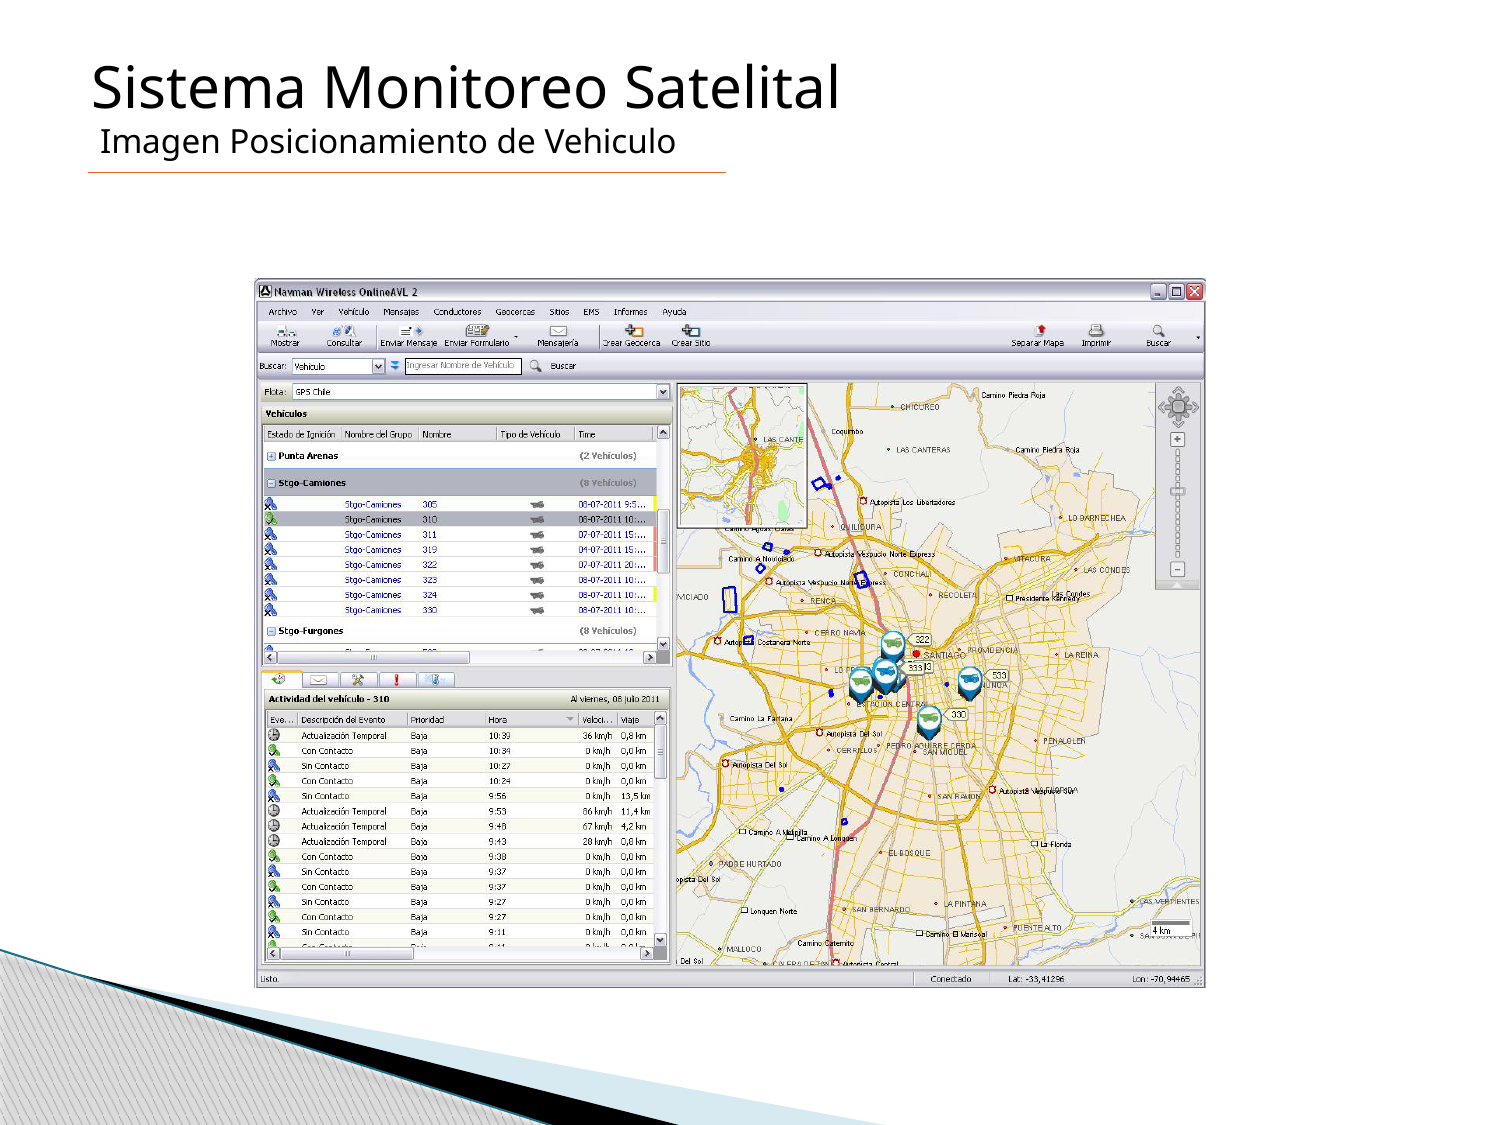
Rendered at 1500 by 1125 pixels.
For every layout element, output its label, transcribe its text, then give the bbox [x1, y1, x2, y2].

picture [253, 278, 1207, 988]
text_box Sistema Monitoreo Satelital Imagen Posicionamiento de Vehiculo [76, 30, 1105, 180]
